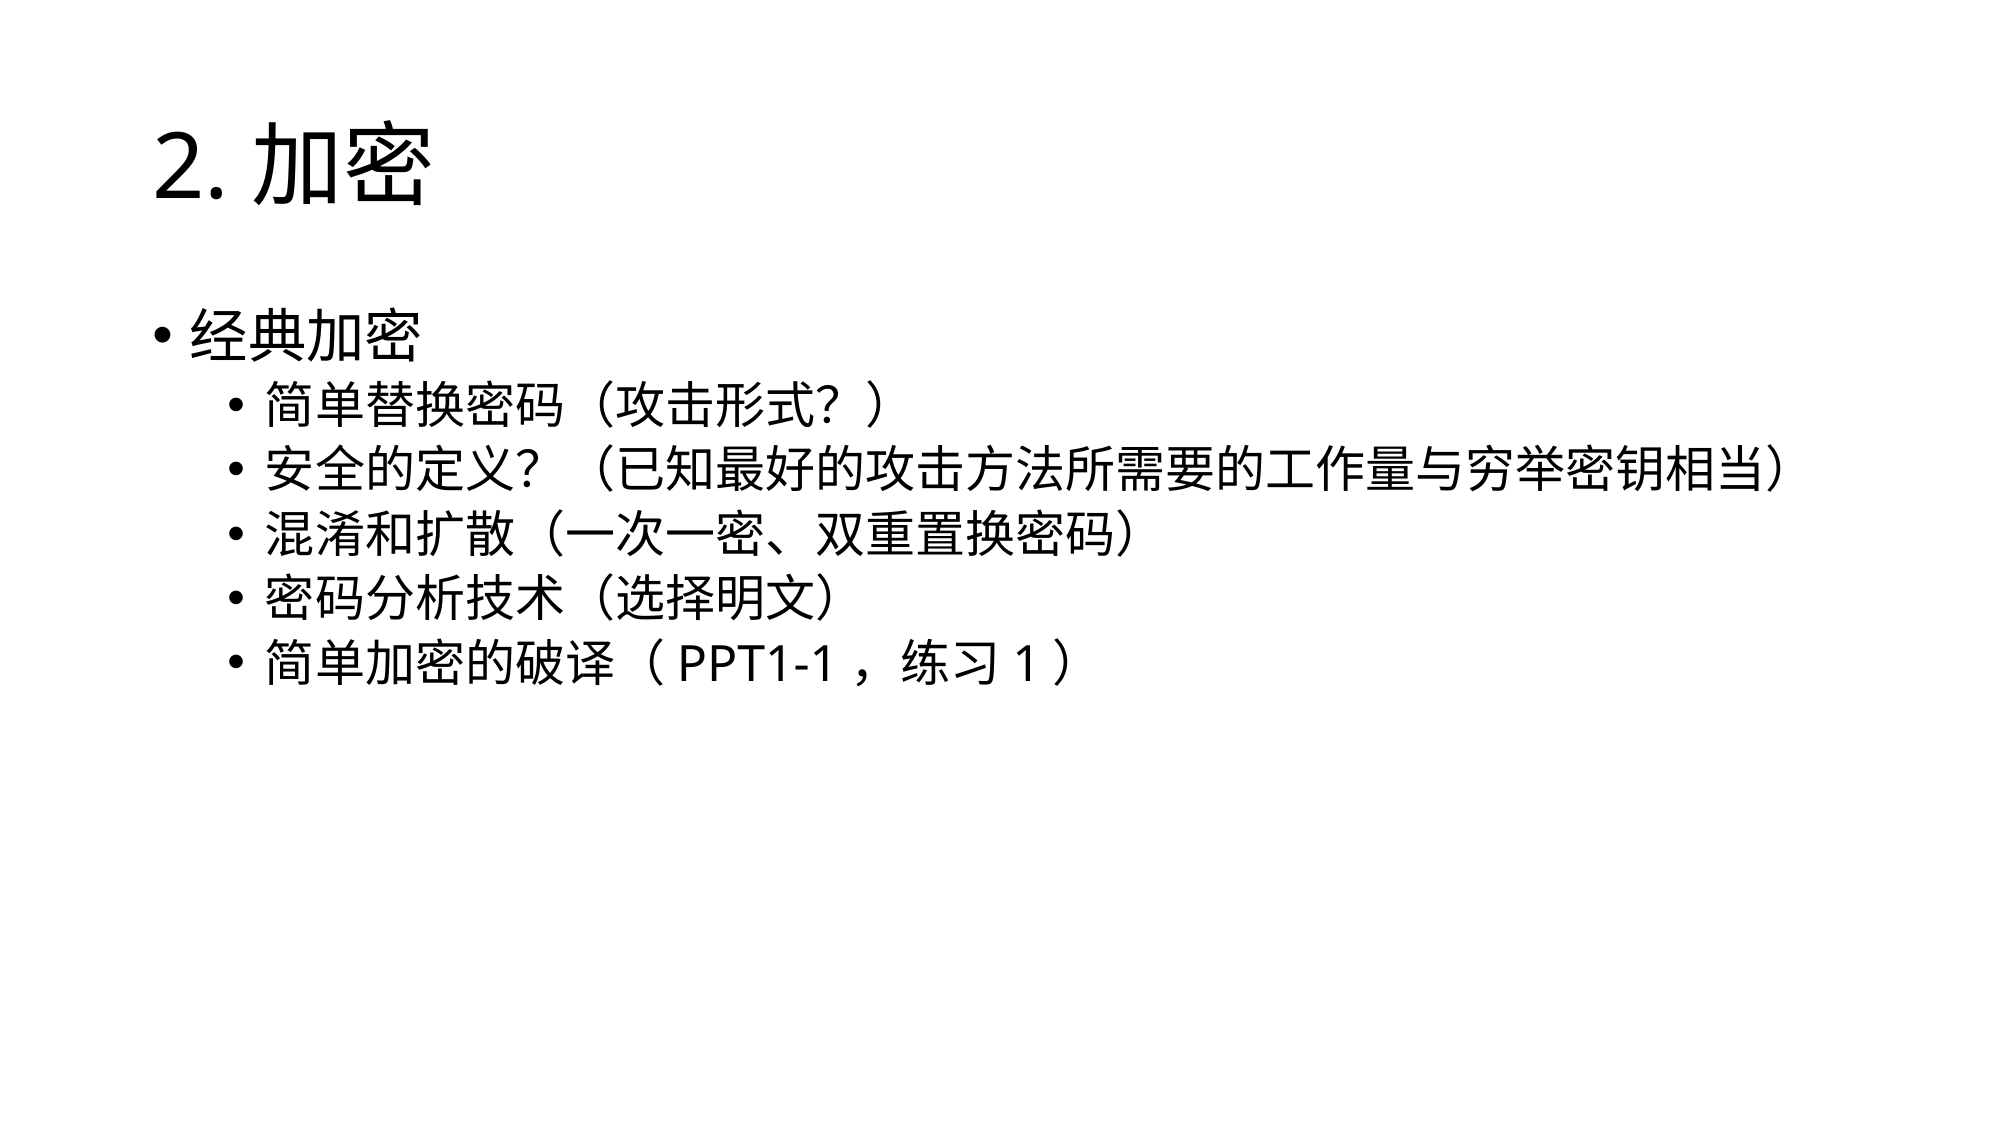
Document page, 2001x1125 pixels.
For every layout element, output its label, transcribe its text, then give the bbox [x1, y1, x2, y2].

title 2.加密 [137, 59, 1863, 278]
list 经典加密 简单替换密码（攻击形式？） 安全的定义？（已知最好的攻击方法所需要的工作量与穷举密钥相当） 混淆和扩散（一次一密、双重置换密码） 密码分析技术（选择明文） 简单加密的破译（PPT1-1，练习1） [137, 299, 1863, 1014]
